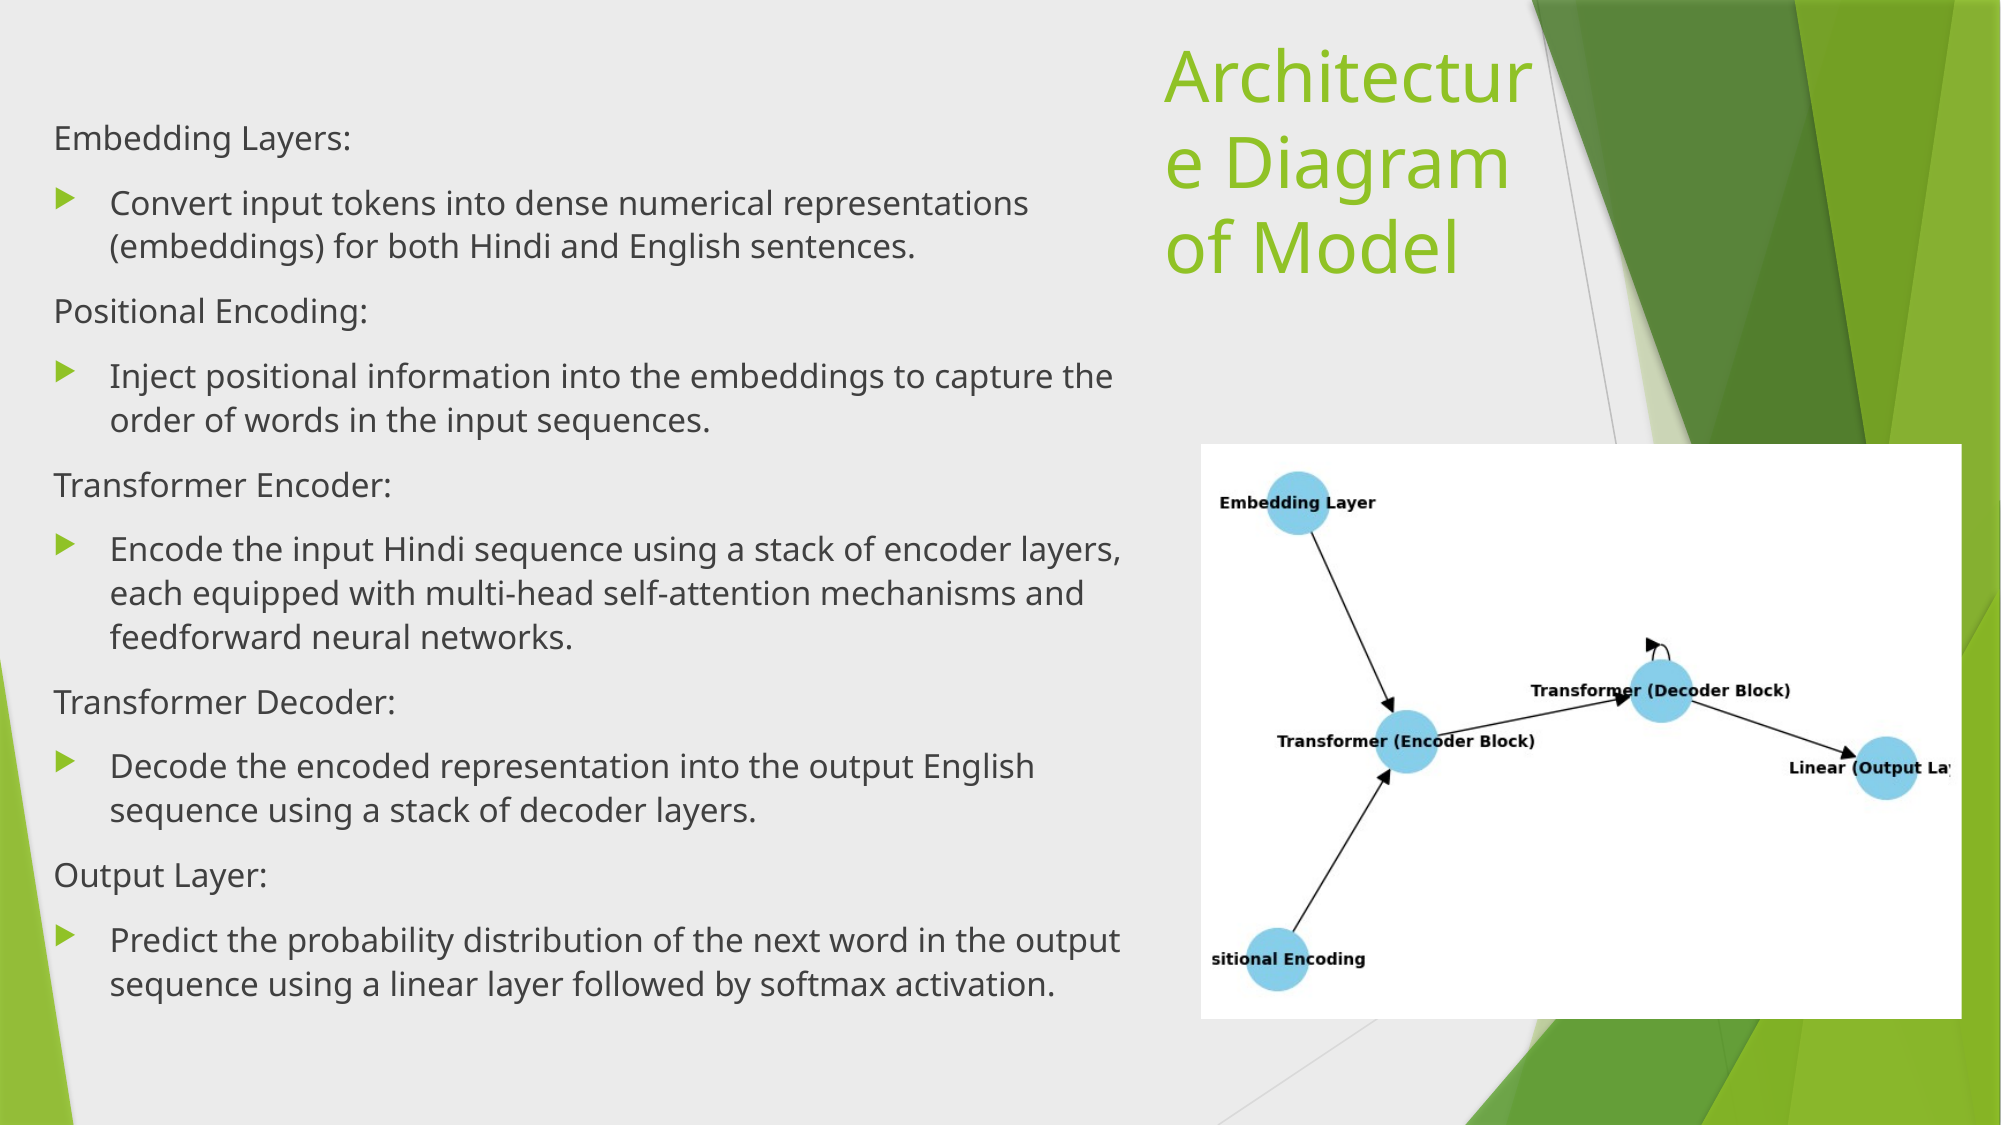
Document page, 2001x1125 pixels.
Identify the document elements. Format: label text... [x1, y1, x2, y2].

list Embedding Layers: Convert input tokens into dense numerical representations (embeddings) for both Hindi and English sentences. Positional Encoding: Inject positional information into the embeddings to capture the order of words in the input sequences. Transformer Encoder: Encode the input Hindi sequence using a stack of encoder layers, each equipped with multi-head self-attention mechanisms and feedforward neural networks. Transformer Decoder: Decode the encoded representation into the output English sequence using a stack of decoder layers. Output Layer: Predict the probability distribution of the next word in the output sequence using a linear layer followed by softmax activation. [38, 105, 1150, 1019]
picture [1200, 443, 1963, 1020]
title Architecture Diagram of Model [1149, 24, 1582, 296]
